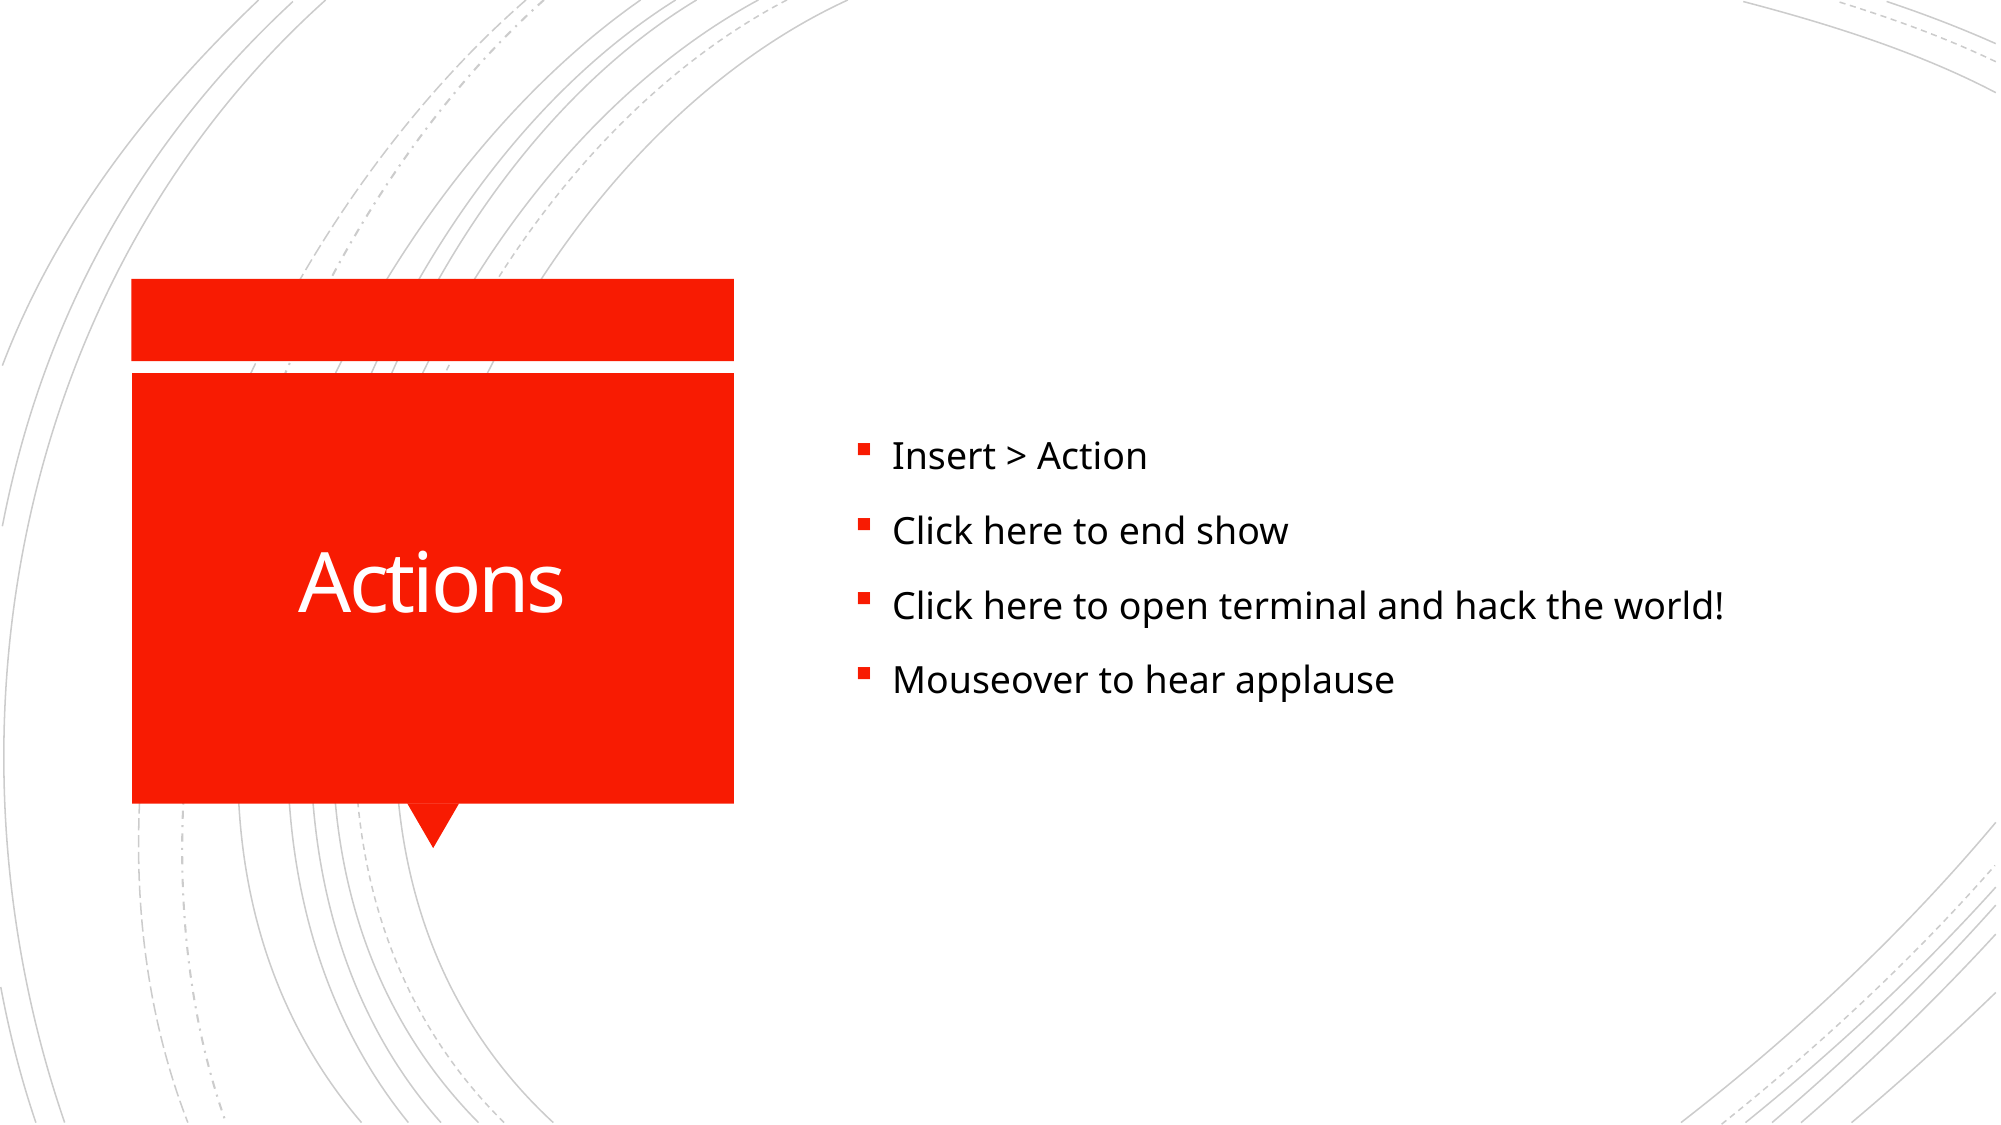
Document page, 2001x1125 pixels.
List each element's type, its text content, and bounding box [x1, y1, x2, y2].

title Actions [145, 385, 720, 789]
list Insert > Action Click here to end show Click here to open terminal and hack the world! Mouseover to hear applause [839, 131, 1871, 993]
